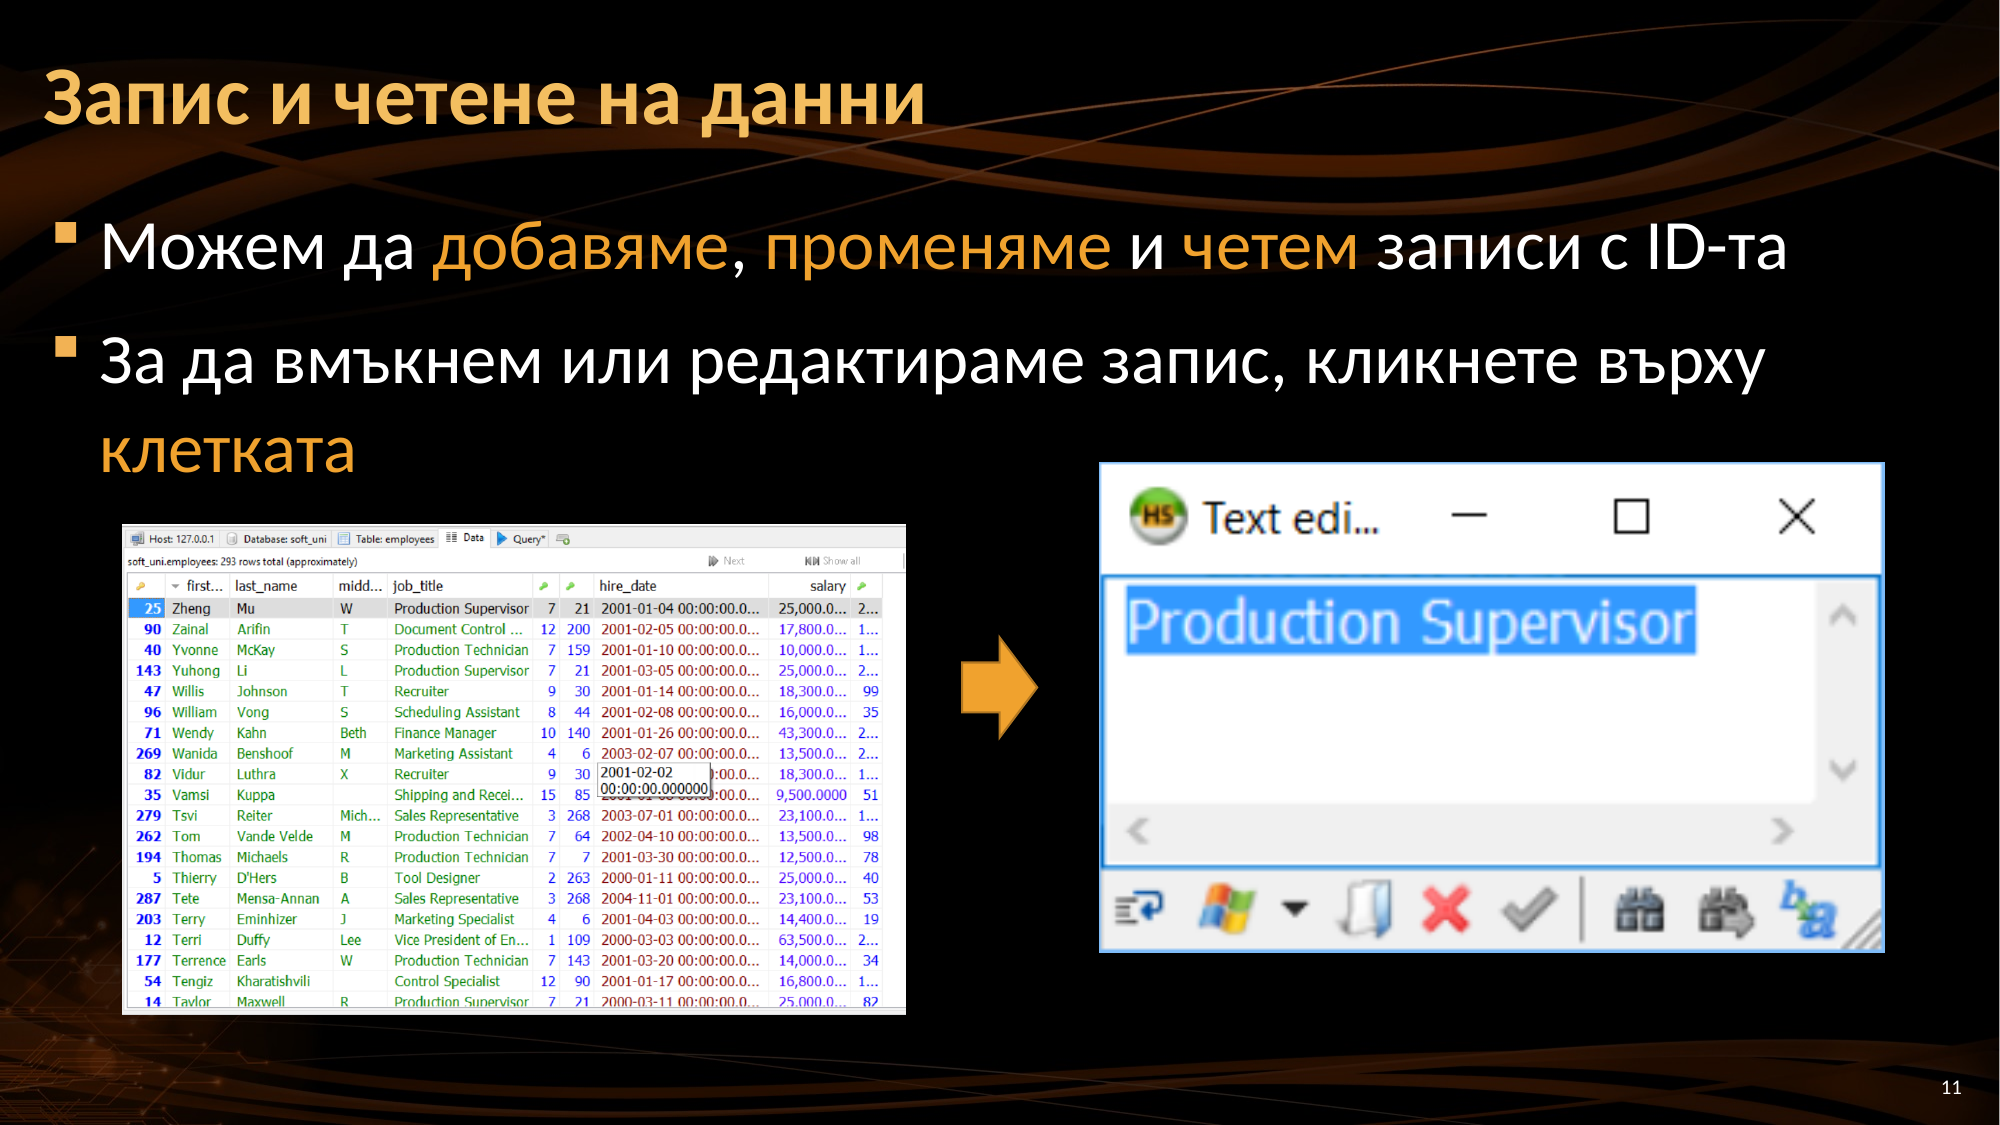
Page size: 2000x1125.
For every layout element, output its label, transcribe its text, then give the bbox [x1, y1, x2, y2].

list Можем да добавяме, променяме и четем записи с ID-та За да вмъкнем или редактираме запис, кликнете върху клетката [31, 188, 1937, 1103]
title Запис и четене на данни [25, 6, 1572, 189]
text_box [961, 634, 1039, 741]
picture [0, 0, 2000, 1125]
text_box 11 [1897, 1070, 1968, 1103]
